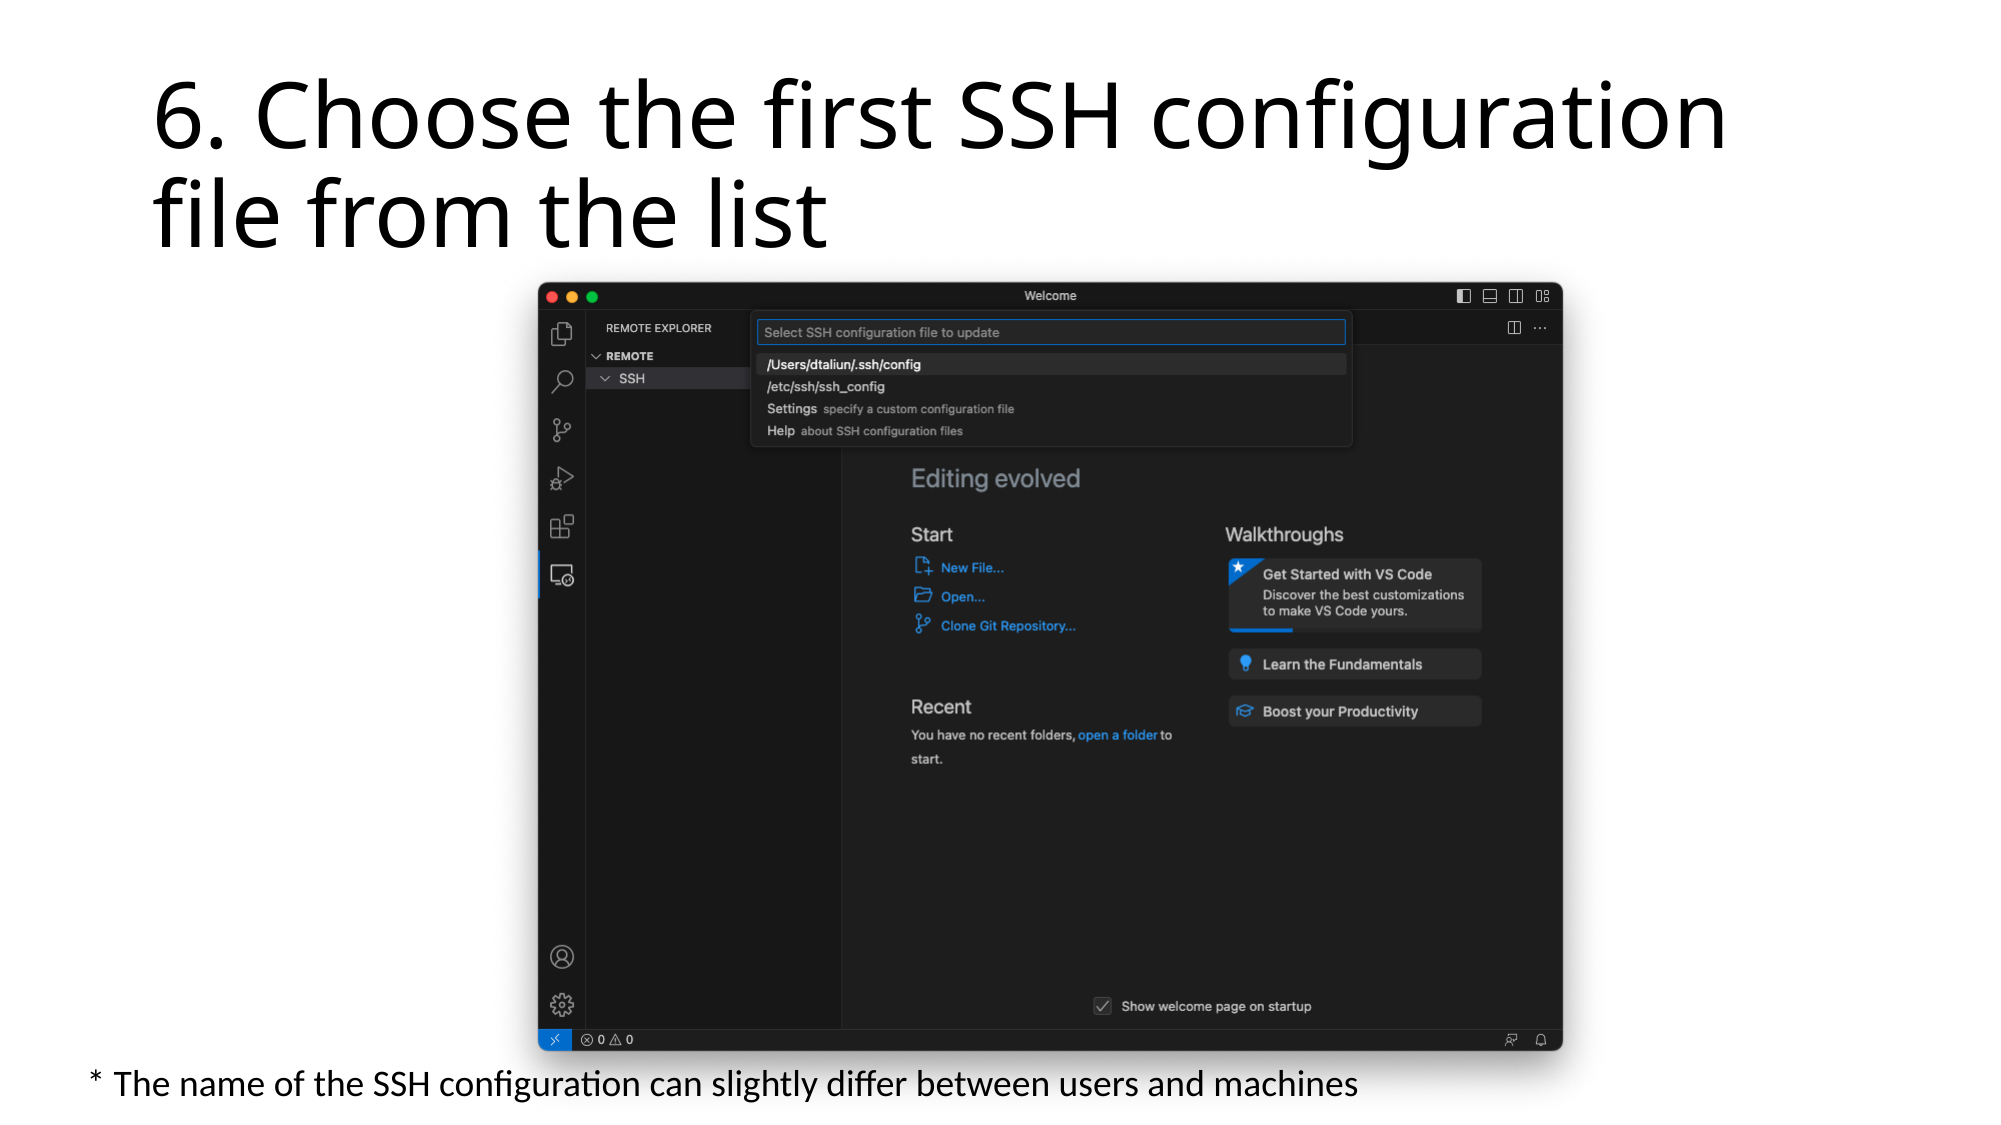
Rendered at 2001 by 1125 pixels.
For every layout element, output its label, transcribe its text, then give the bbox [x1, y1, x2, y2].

text_box * The name of the SSH configuration can slightly differ between users and machines [71, 1051, 482, 1112]
title 6. Choose the first SSH configuration file from the list [137, 59, 1863, 278]
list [482, 244, 1619, 1125]
